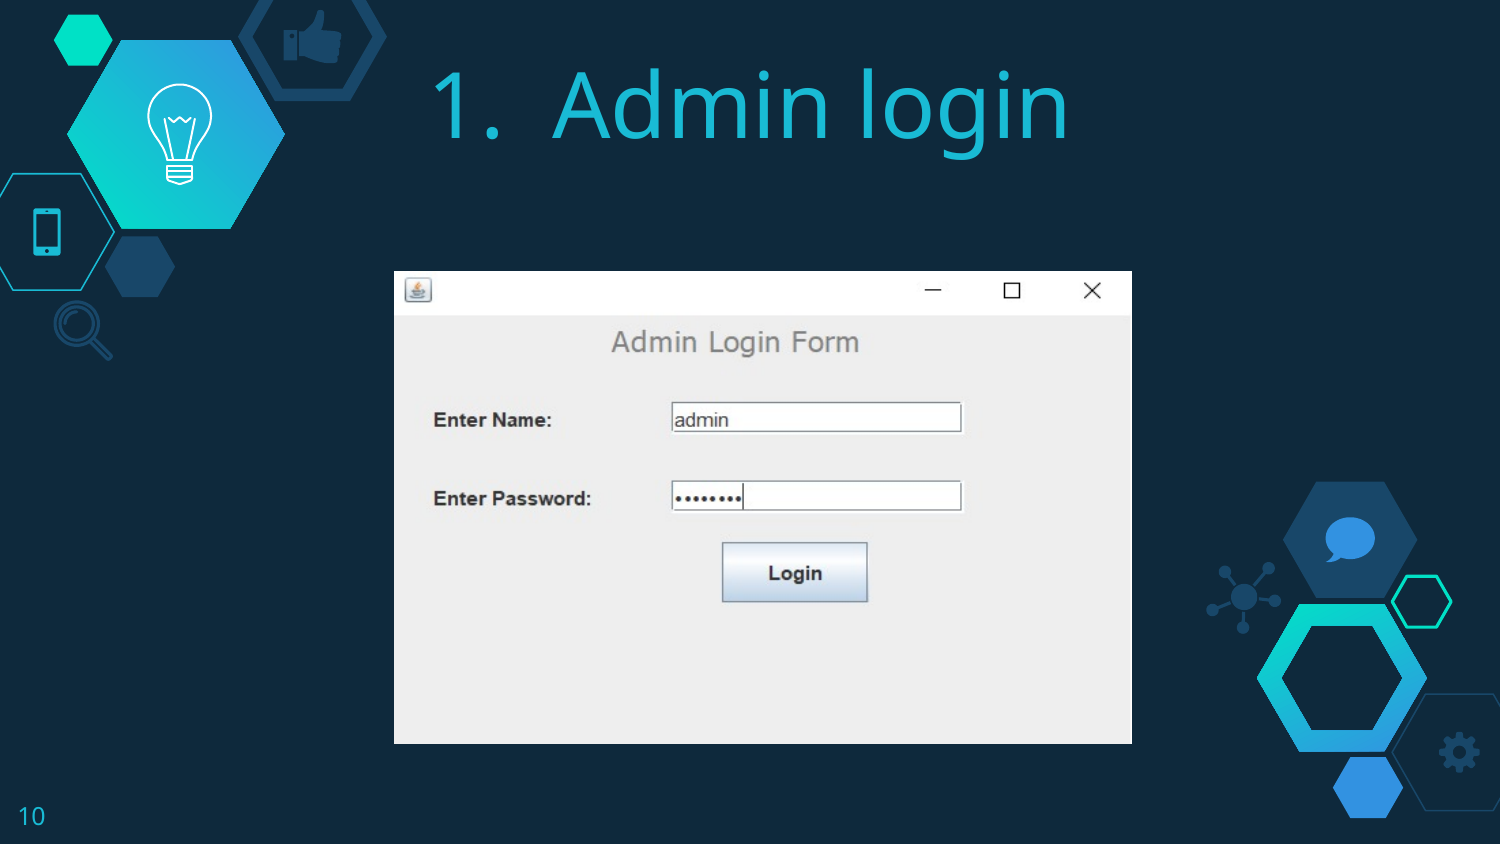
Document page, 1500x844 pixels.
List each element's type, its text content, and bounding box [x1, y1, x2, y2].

slide_number 10 [2, 785, 93, 844]
title 1. Admin login [412, 66, 1224, 172]
picture [393, 270, 1132, 744]
